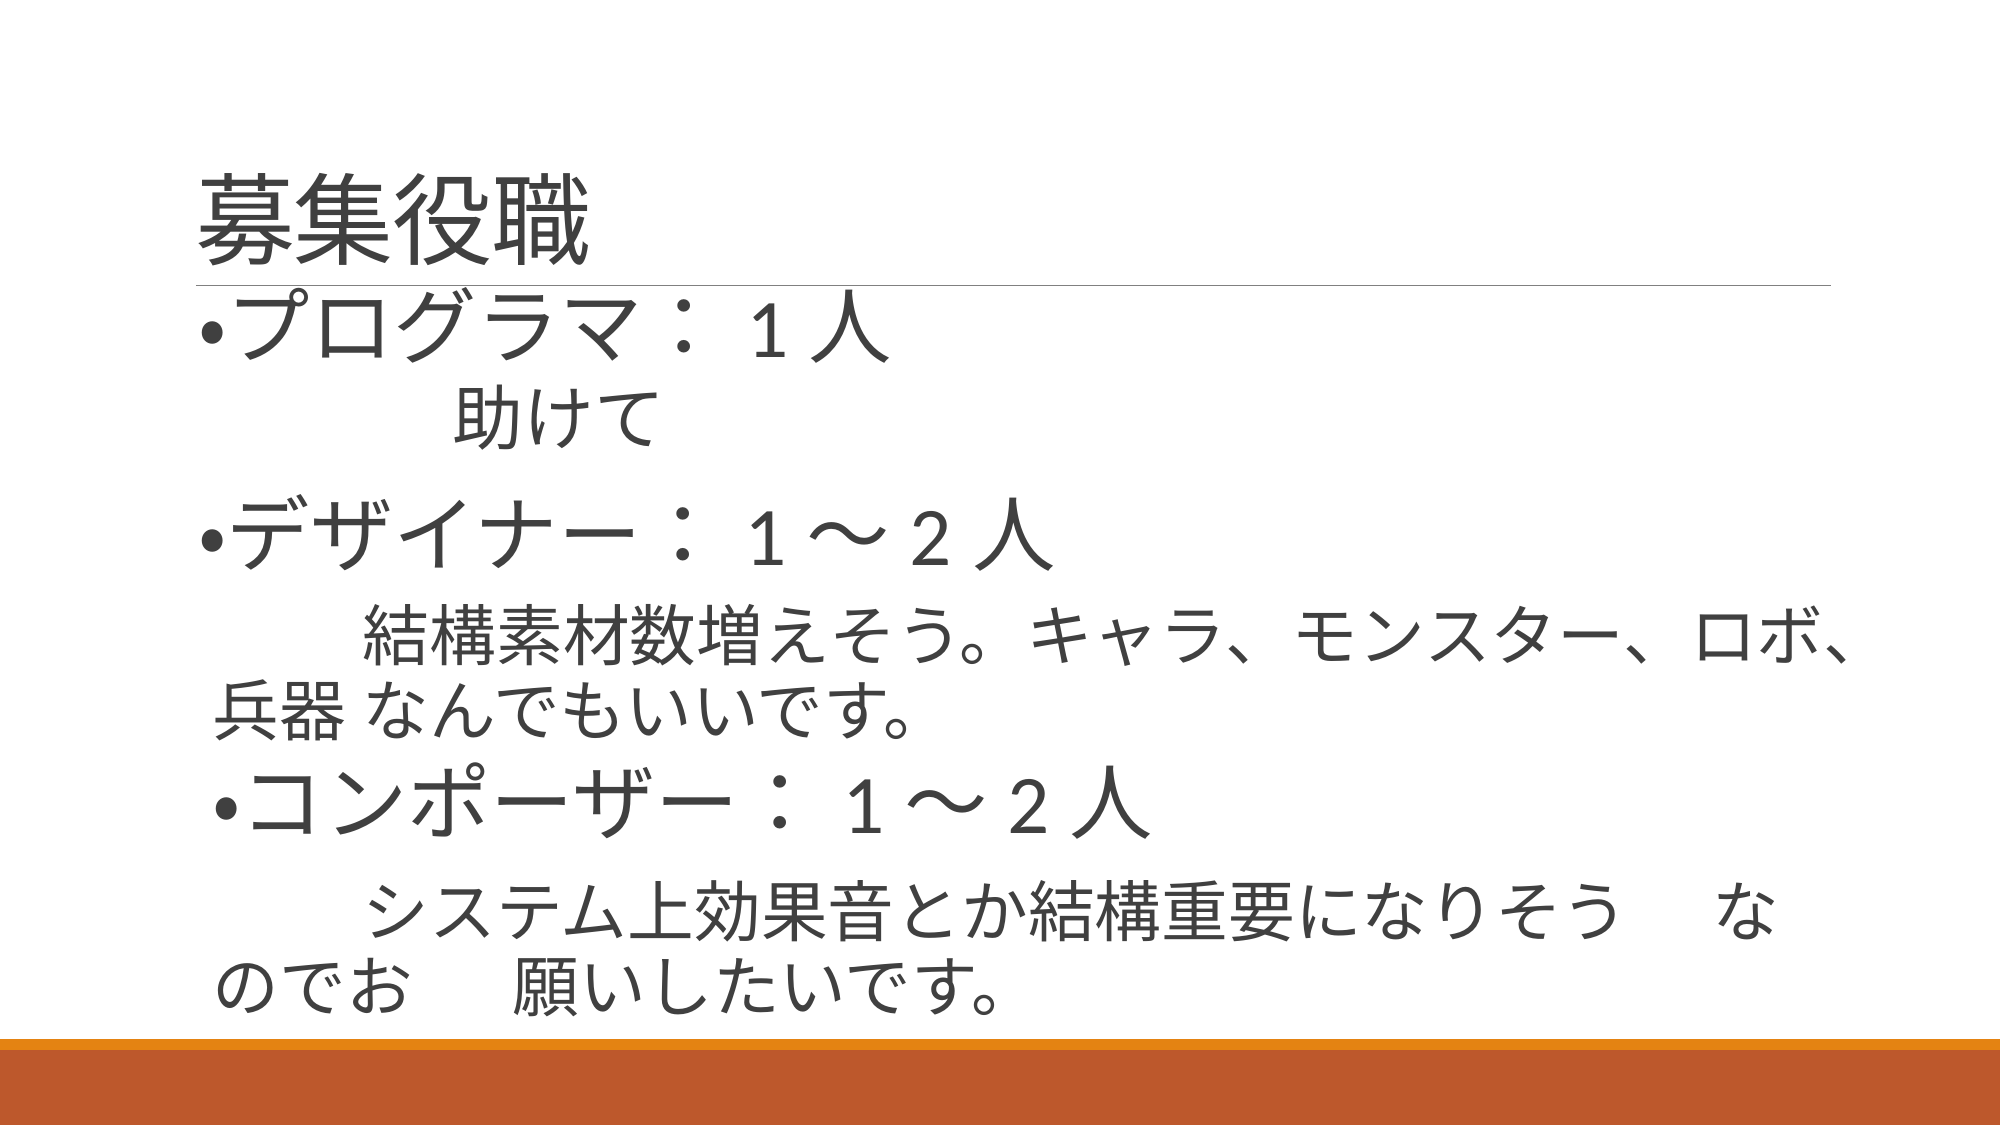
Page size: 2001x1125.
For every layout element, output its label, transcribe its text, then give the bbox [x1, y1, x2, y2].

title 募集役職 [180, 47, 1830, 278]
list ・プログラマ：1人 助けて ・デザイナー：1～2人 結構素材数増えそう。キャラ、モンスター、ロボ、兵器 なんでもいいです。 ・コンポーザー：1～2人 システム上効果音とか結構重要になりそう なのでお 願いしたいです。 [180, 278, 1830, 1054]
